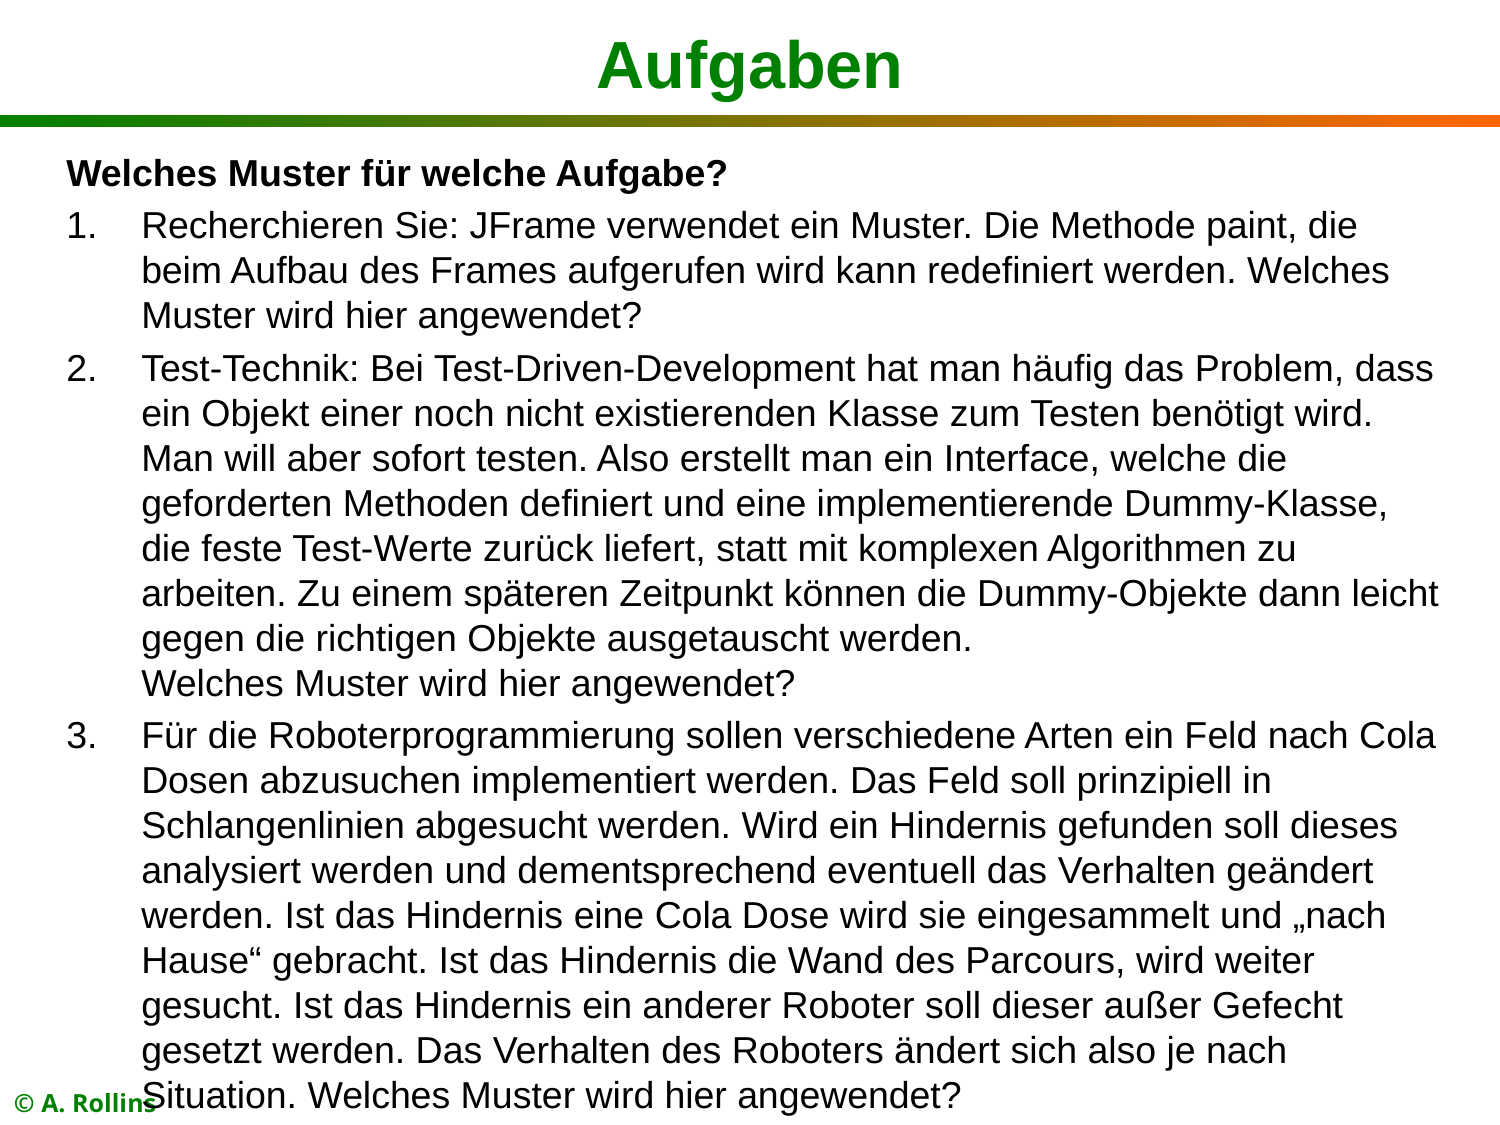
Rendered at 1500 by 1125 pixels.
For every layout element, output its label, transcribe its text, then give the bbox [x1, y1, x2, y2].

list Welches Muster für welche Aufgabe? Recherchieren Sie: JFrame verwendet ein Muster. Die Methode paint, die beim Aufbau des Frames aufgerufen wird kann redefiniert werden. Welches Muster wird hier angewendet? Test-Technik: Bei Test-Driven-Development hat man häufig das Problem, dass ein Objekt einer noch nicht existierenden Klasse zum Testen benötigt wird. Man will aber sofort testen. Also erstellt man ein Interface, welche die geforderten Methoden definiert und eine implementierende Dummy-Klasse, die feste Test-Werte zurück liefert, statt mit komplexen Algorithmen zu arbeiten. Zu einem späteren Zeitpunkt können die Dummy-Objekte dann leicht gegen die richtigen Objekte ausgetauscht werden. Welches Muster wird hier angewendet? Für die Roboterprogrammierung sollen verschiedene Arten ein Feld nach Cola Dosen abzusuchen implementiert werden. Das Feld soll prinzipiell in Schlangenlinien abgesucht werden. Wird ein Hindernis gefunden soll dieses analysiert werden und dementsprechend eventuell das Verhalten geändert werden. Ist das Hindernis eine Cola Dose wird sie eingesammelt und „nach Hause“ gebracht. Ist das Hindernis die Wand des Parcours, wird weiter gesucht. Ist das Hindernis ein anderer Roboter soll dieser außer Gefecht gesetzt werden. Das Verhalten des Roboters ändert sich also je nach Situation. Welches Muster wird hier angewendet? [51, 141, 1459, 916]
title Aufgaben [0, 6, 1500, 118]
